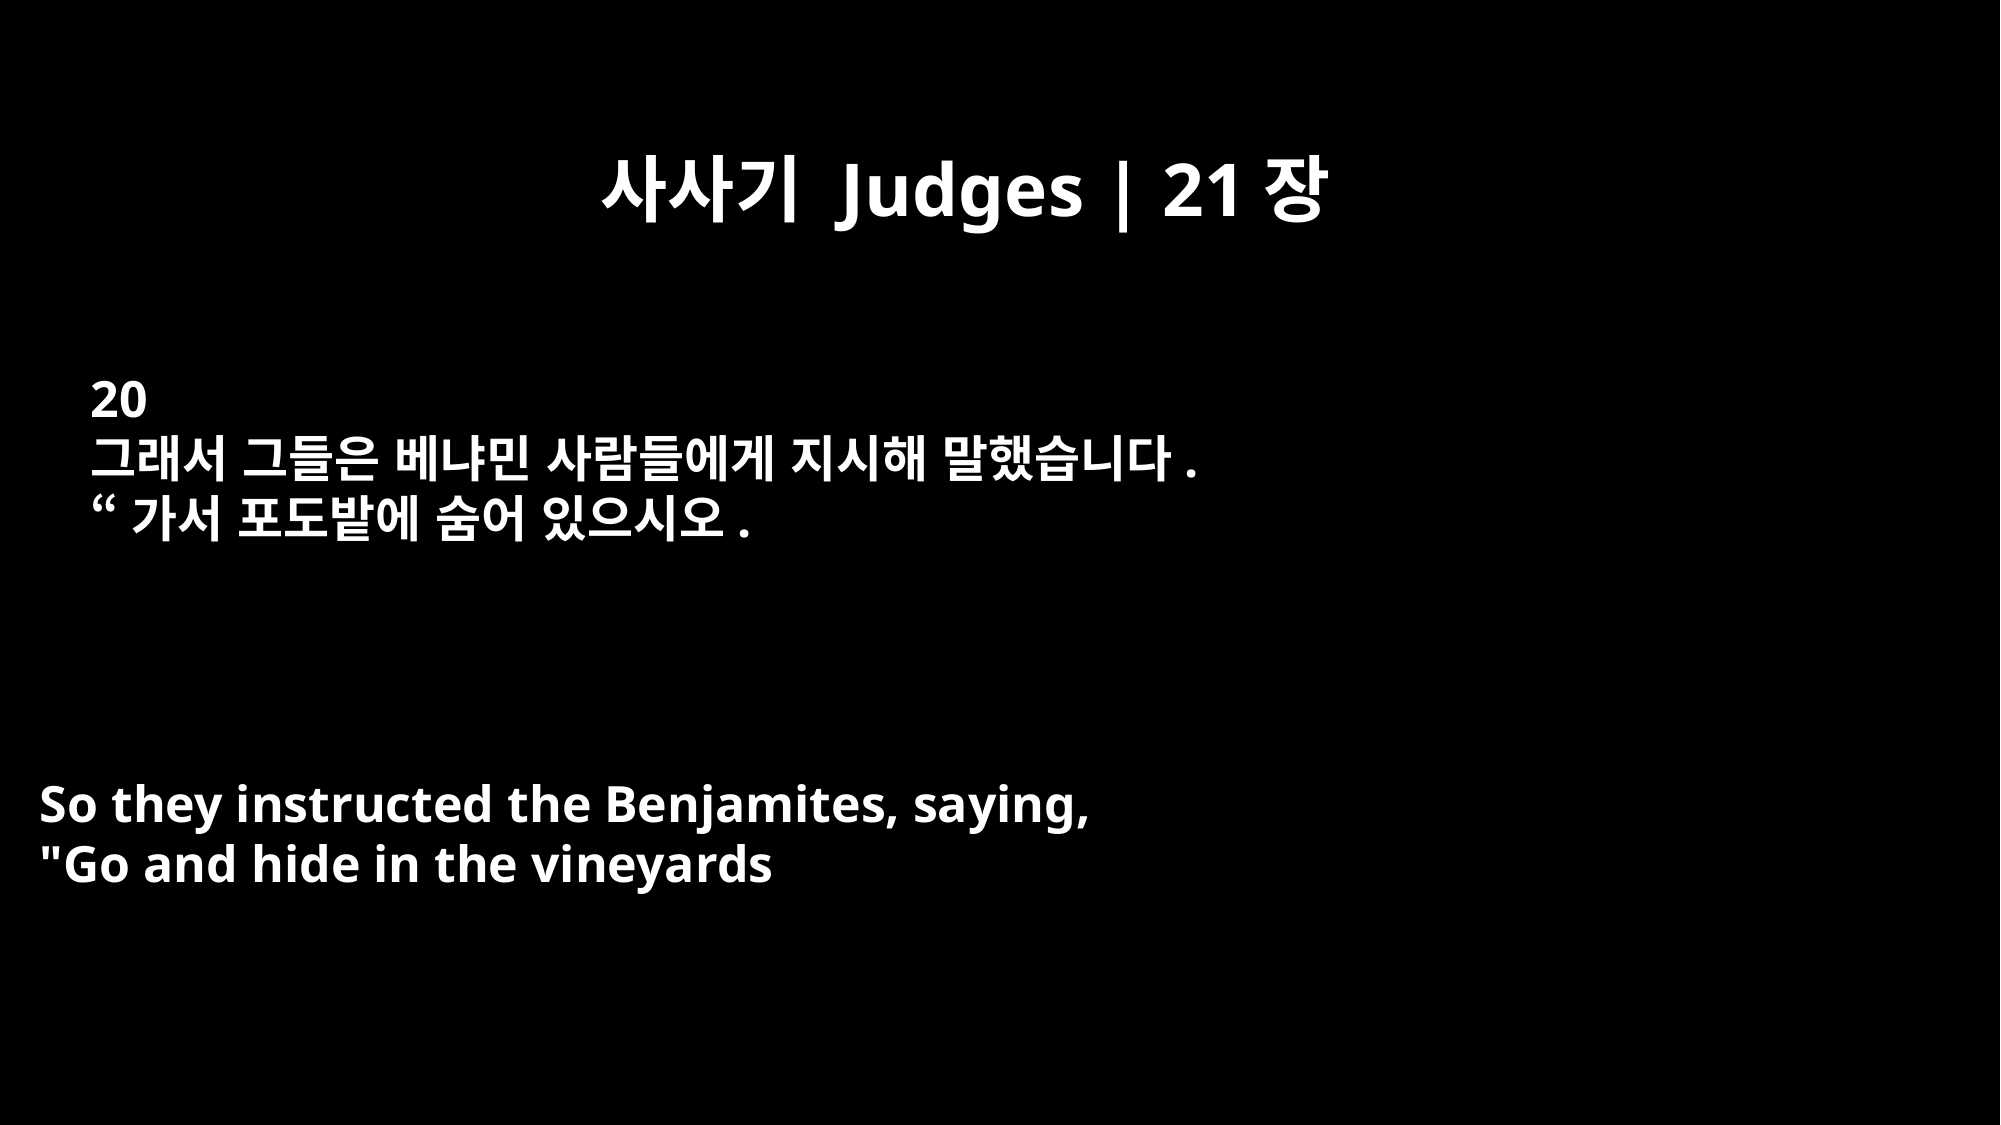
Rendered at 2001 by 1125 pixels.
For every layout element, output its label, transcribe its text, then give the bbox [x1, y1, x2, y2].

text_box So they instructed the Benjamites, saying, "Go and hide in the vineyards [25, 764, 1106, 900]
text_box 사사기 Judges | 21장 [585, 136, 1347, 239]
text_box 20 그래서 그들은 베냐민 사람들에게 지시해 말했습니다. “가서 포도밭에 숨어 있으시오. [75, 359, 1214, 555]
